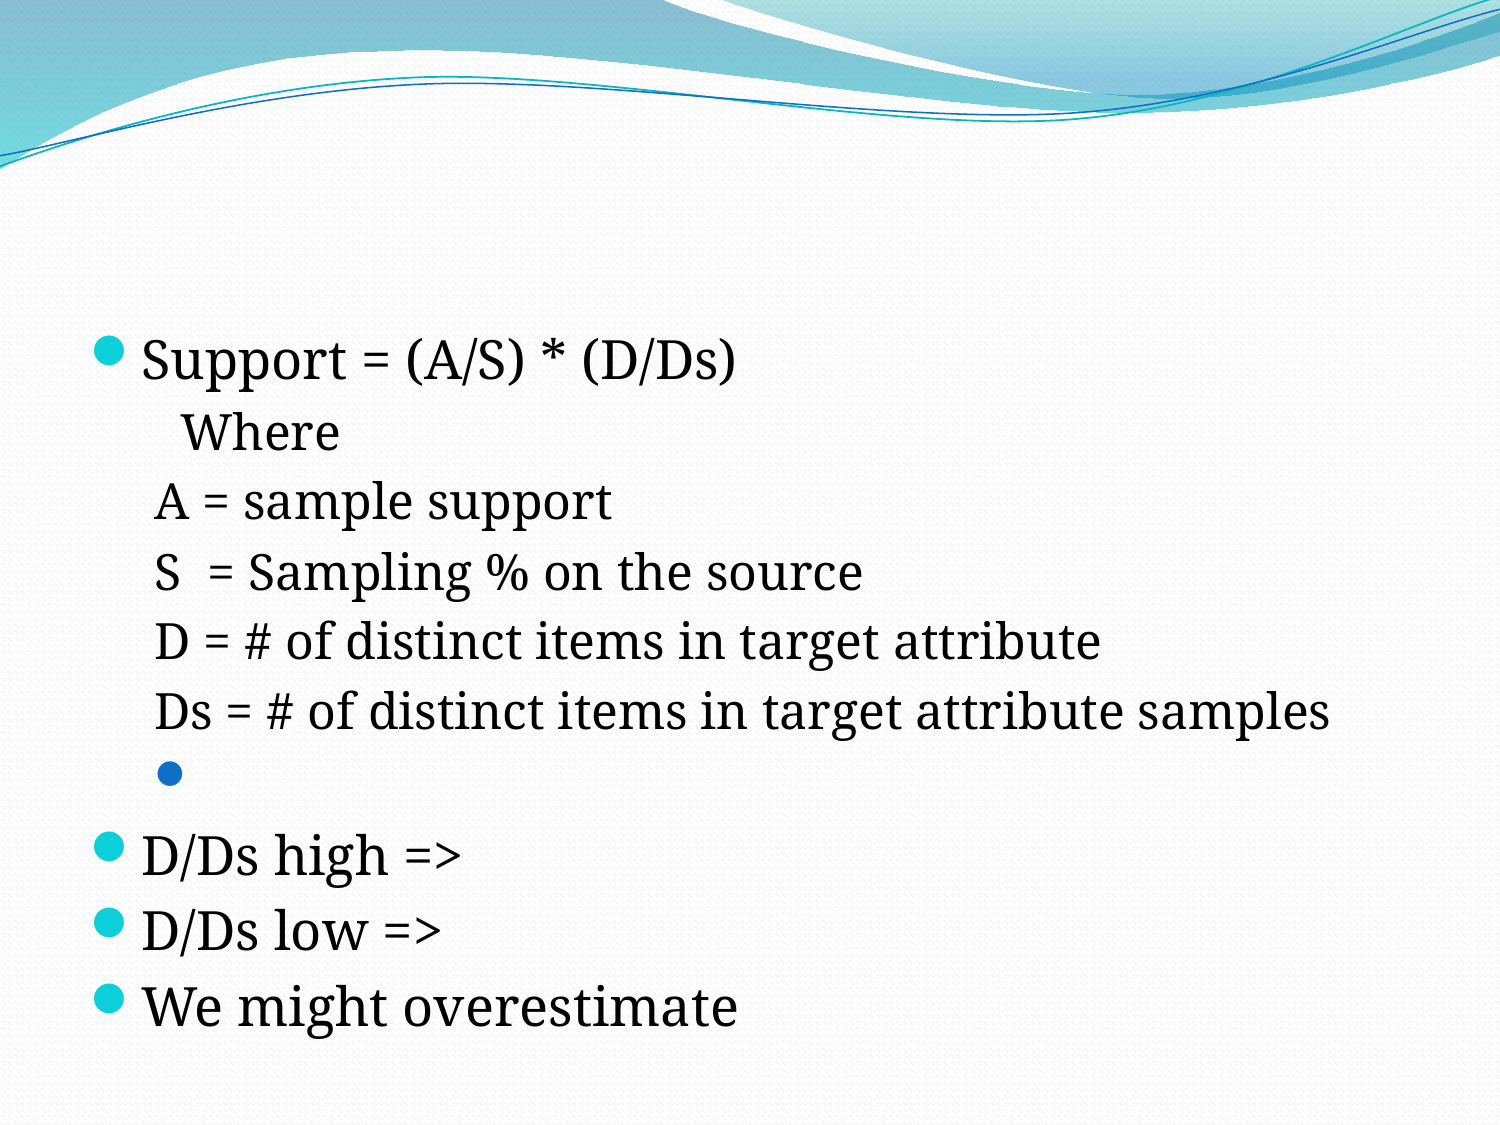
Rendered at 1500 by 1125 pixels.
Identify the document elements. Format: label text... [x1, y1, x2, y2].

list Support = (A/S) * (D/Ds) Where A = sample support S = Sampling % on the source D = # of distinct items in target attribute Ds = # of distinct items in target attribute samples D/Ds high => D/Ds low => We might overestimate [75, 317, 1425, 1075]
